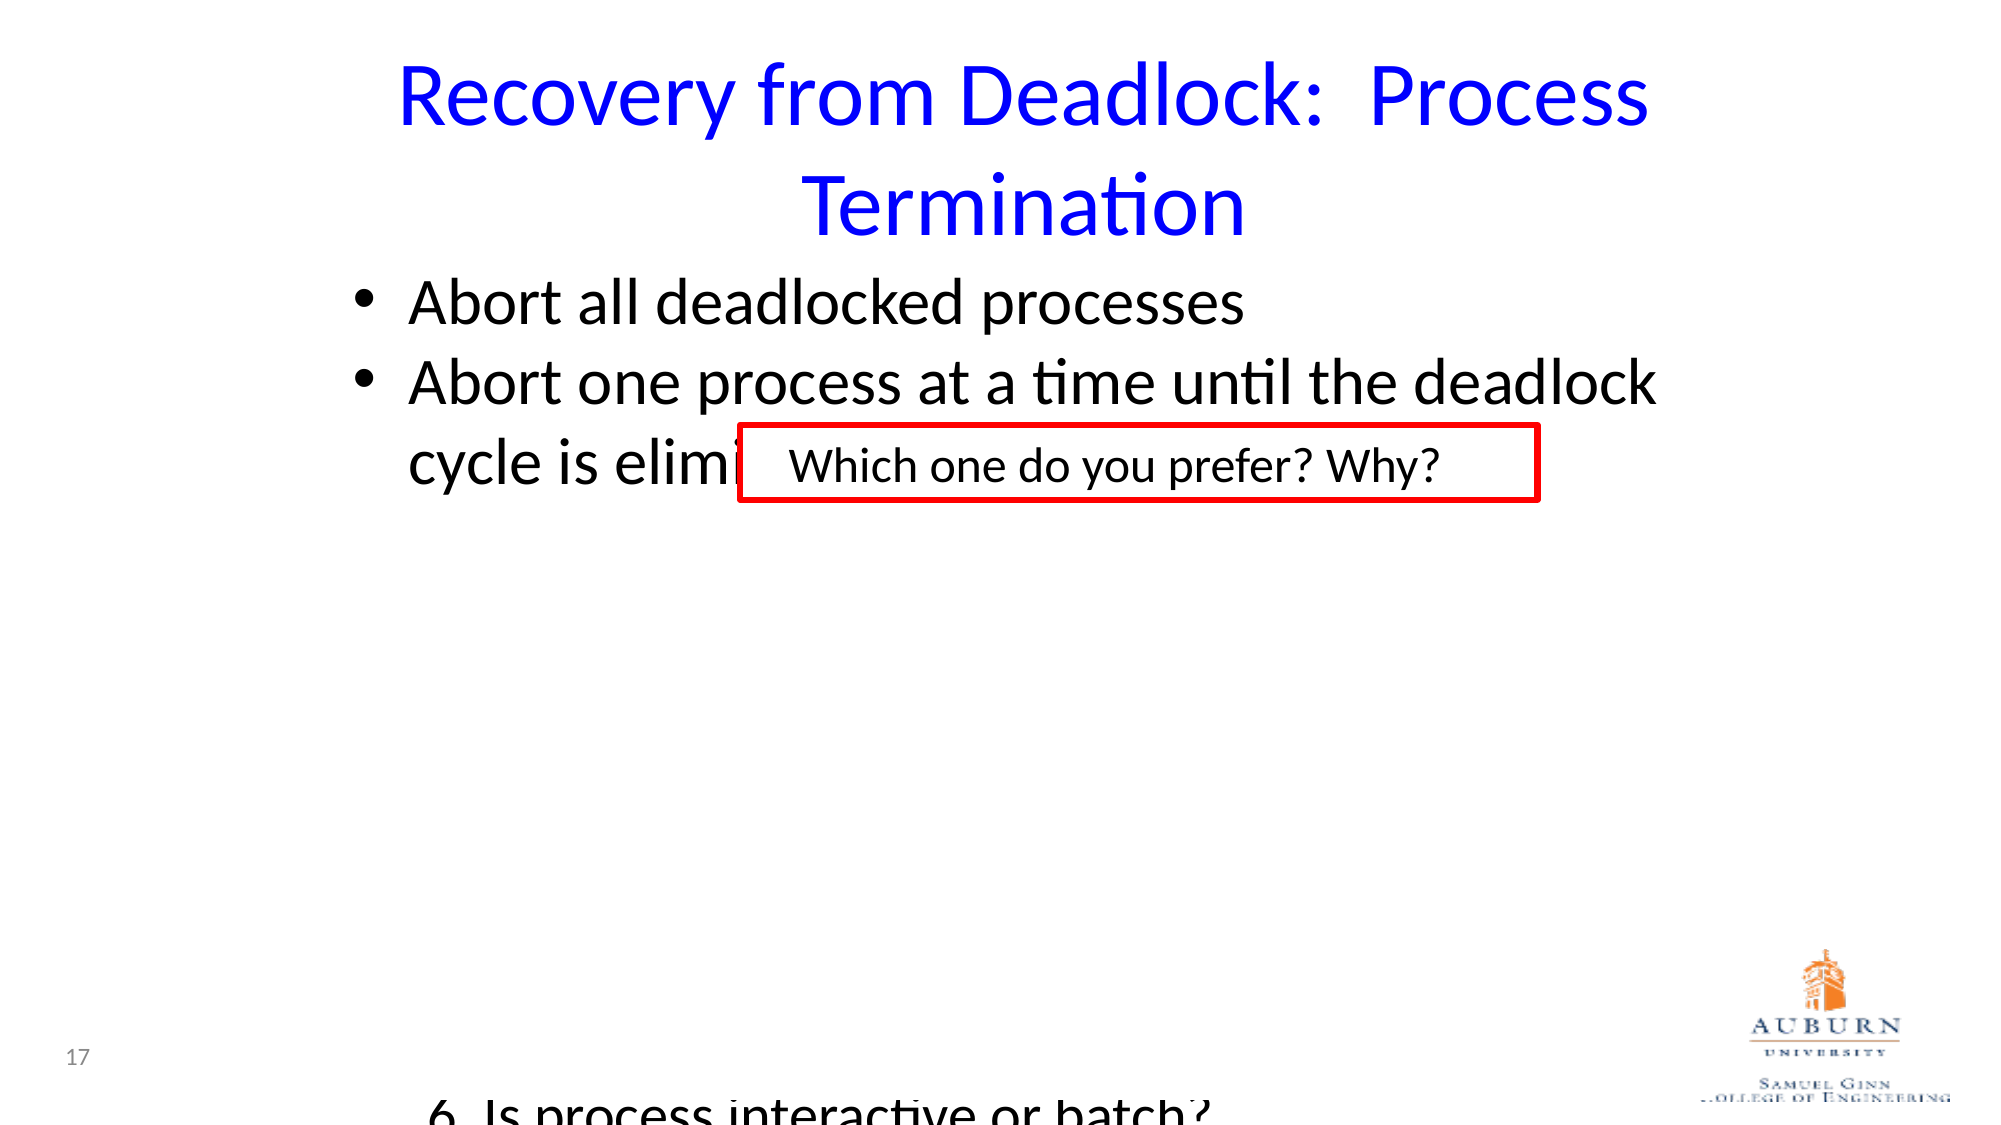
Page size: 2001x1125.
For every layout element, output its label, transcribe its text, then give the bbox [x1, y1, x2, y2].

text_box Which one do you prefer? Why? [738, 423, 1539, 502]
list Abort all deadlocked processes Abort one process at a time until the deadlock cycle is eliminated In which order should we choose to abort? Priority of the process How long process has computed, and how much longer to completion Resources the process has used Resources process needs to complete How many processes will need to be terminated Is process interactive or batch? [337, 249, 1700, 524]
picture [337, 524, 1950, 1102]
slide_number 17 [50, 1025, 317, 1085]
title Recovery from Deadlock: Process Termination [324, 37, 1725, 250]
